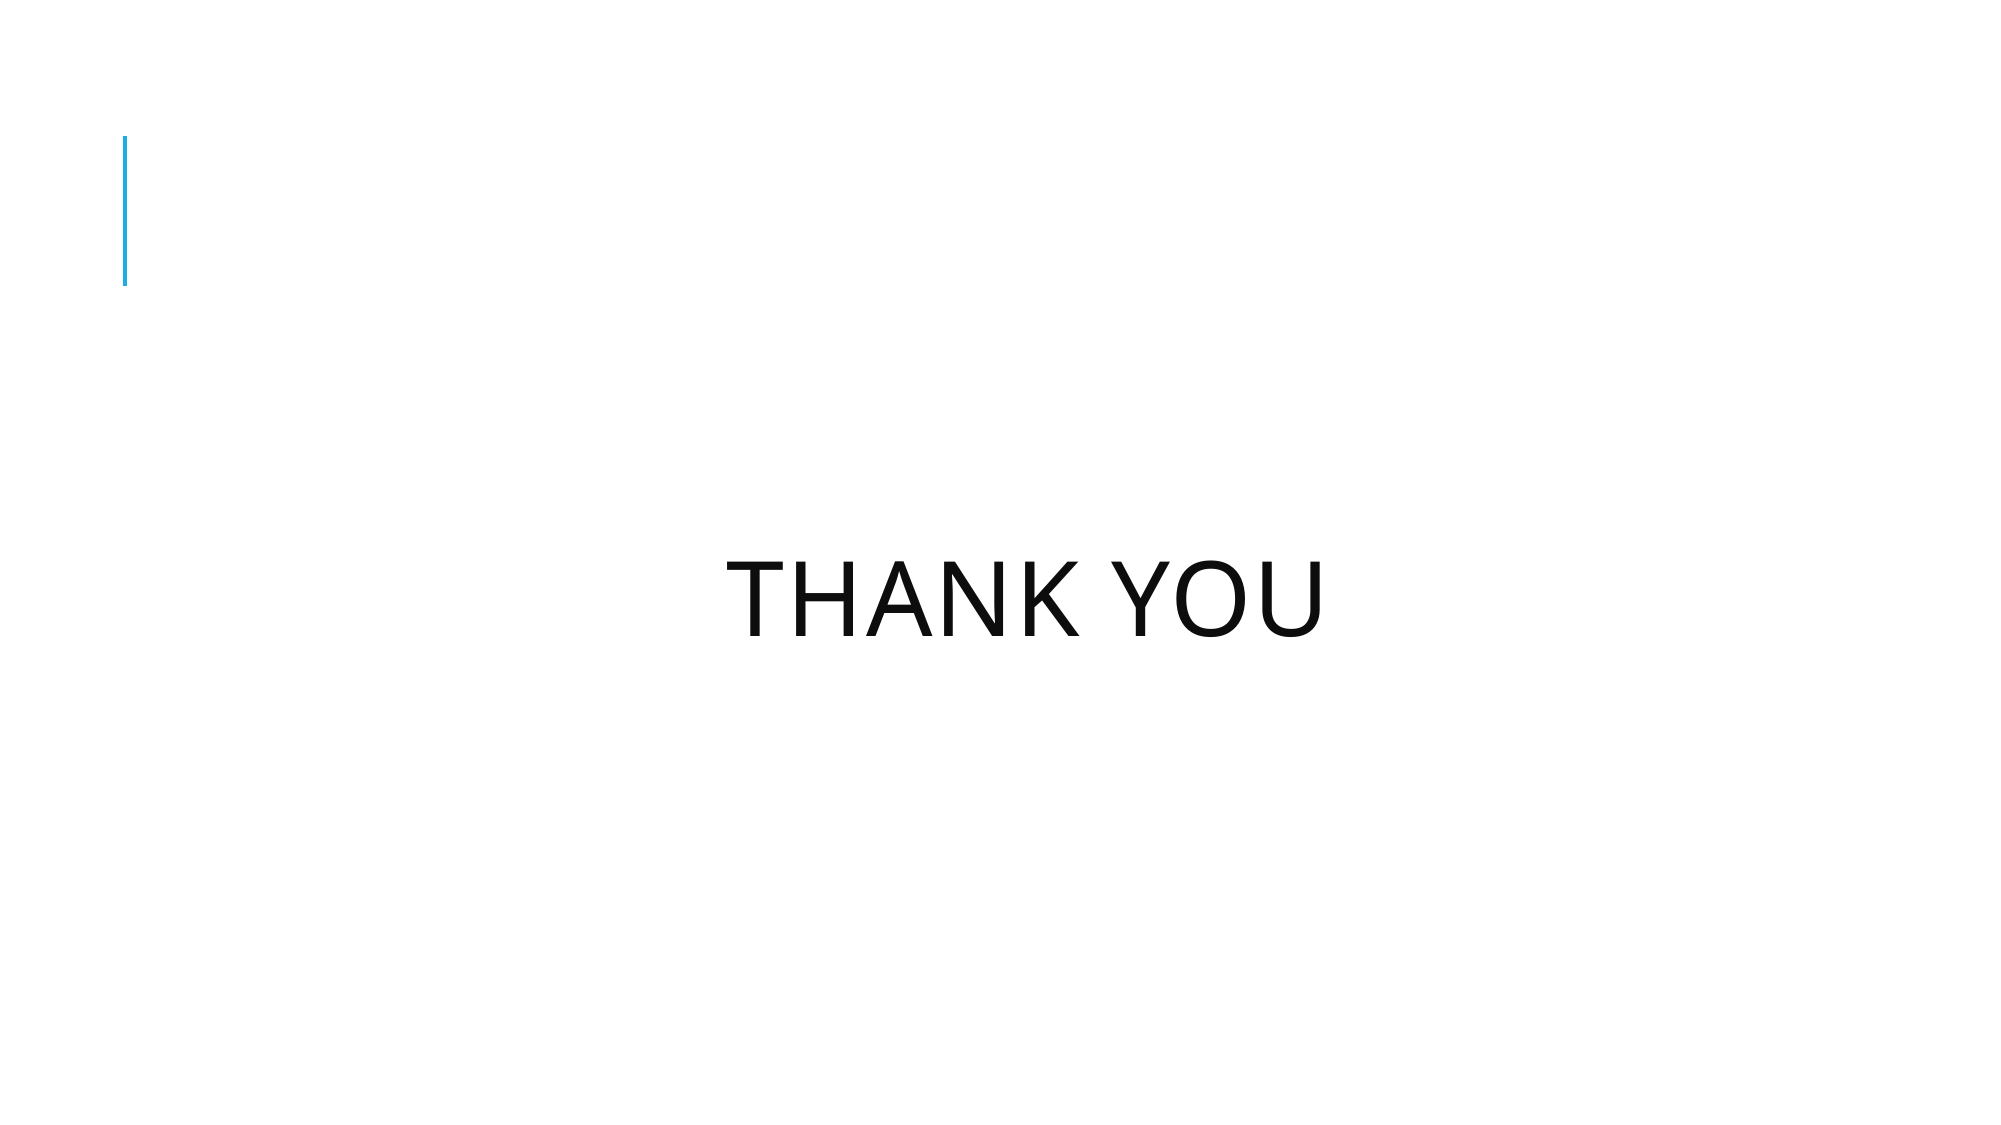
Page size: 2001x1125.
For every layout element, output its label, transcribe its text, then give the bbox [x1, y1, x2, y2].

title Thank You [231, 483, 1827, 730]
